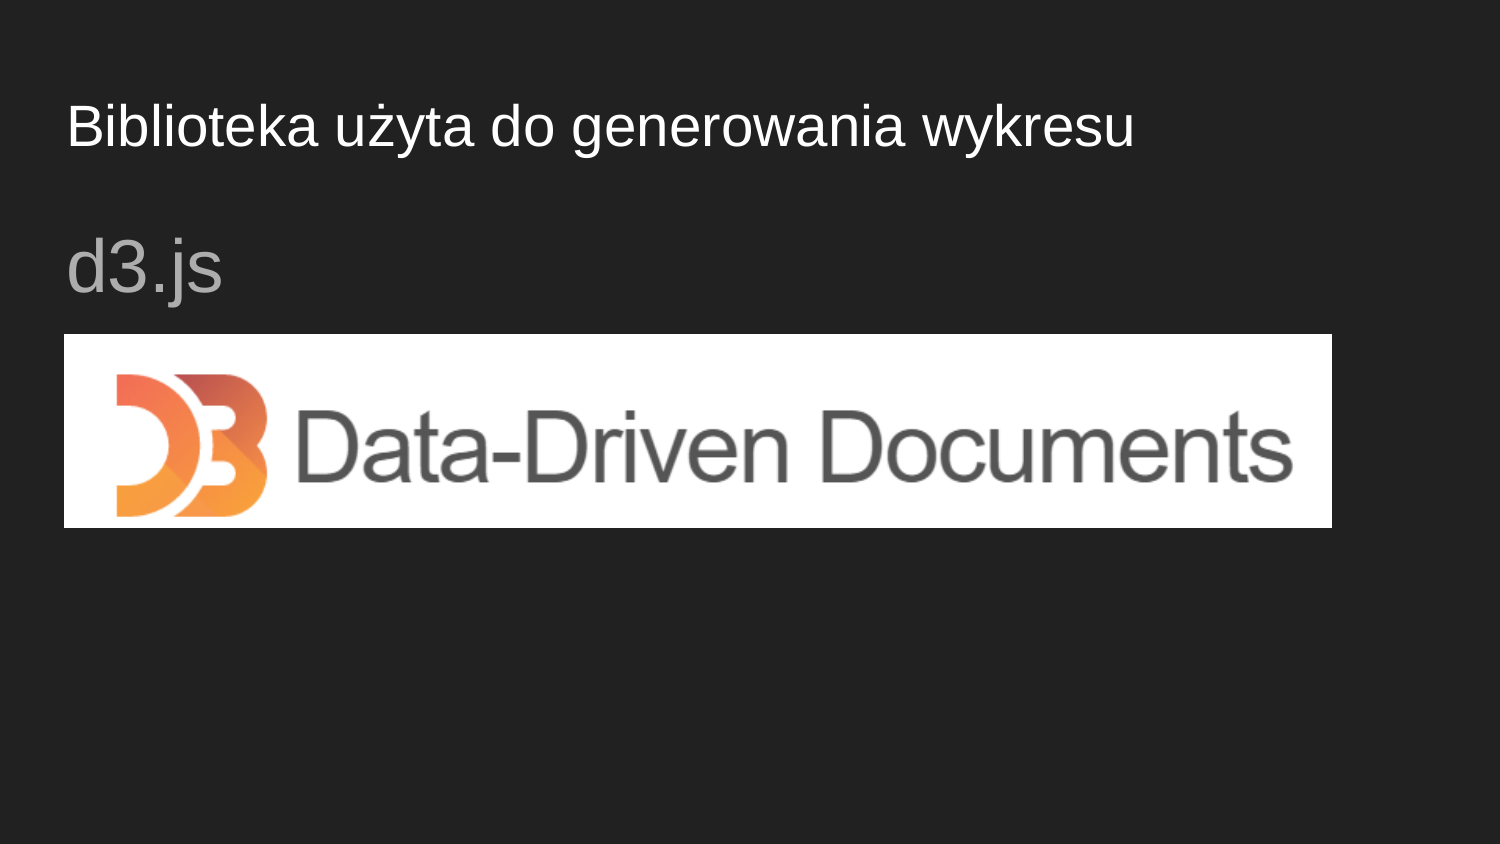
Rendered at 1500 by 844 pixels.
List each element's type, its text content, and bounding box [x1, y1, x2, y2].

title Biblioteka użyta do generowania wykresu [51, 72, 1449, 167]
picture [63, 333, 1332, 529]
list d3.js [51, 189, 1449, 750]
